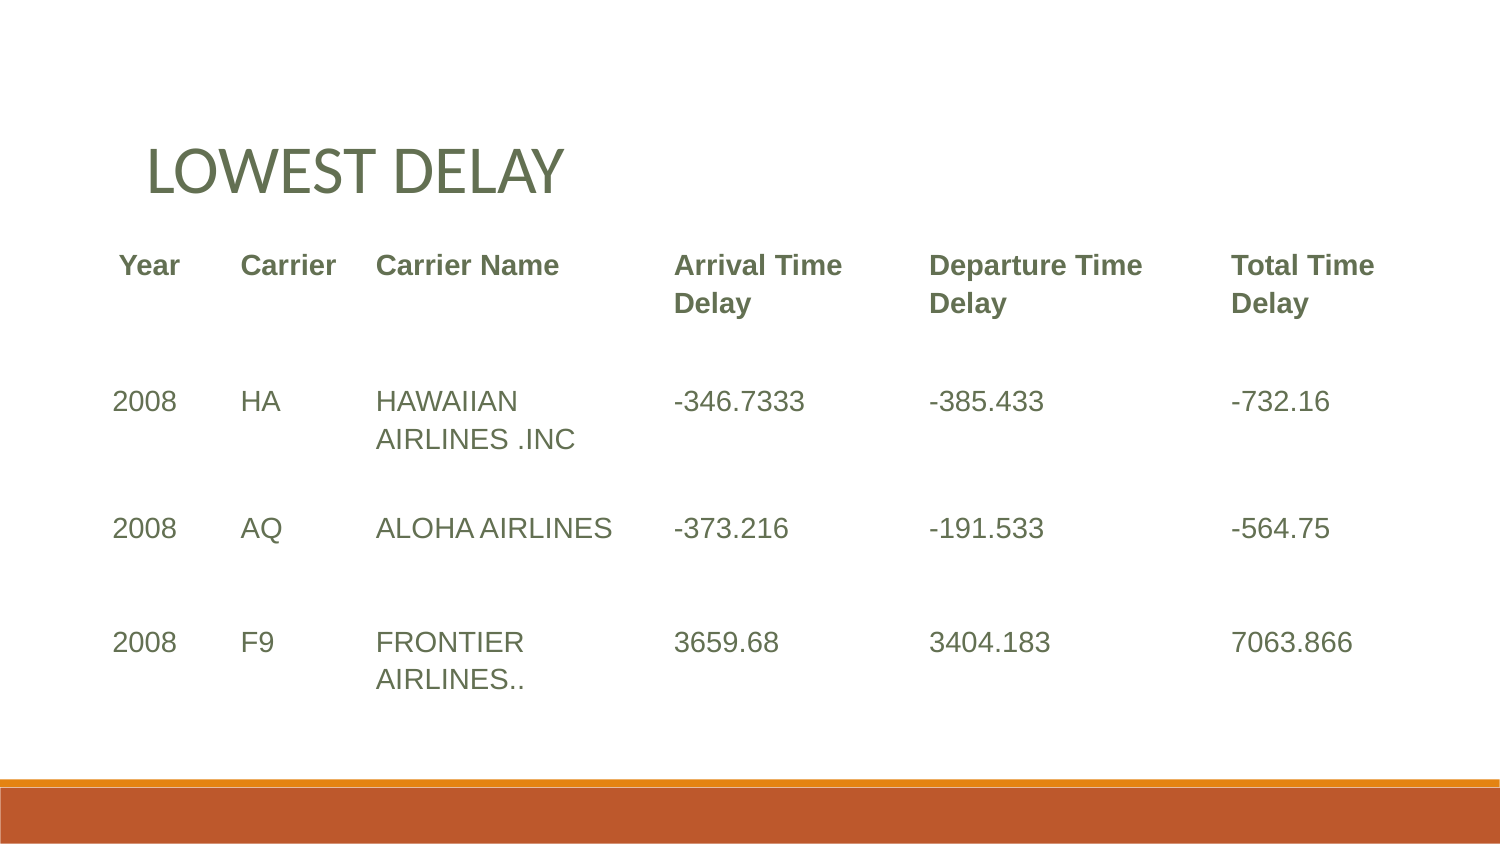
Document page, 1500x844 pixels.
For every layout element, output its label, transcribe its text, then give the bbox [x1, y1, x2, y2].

table_header Departure Time Delay [915, 230, 1215, 364]
table_cell HA [226, 365, 359, 491]
table_cell -732.16 [1216, 365, 1447, 491]
table_cell -373.216 [659, 493, 913, 604]
table_cell 3404.183 [915, 606, 1215, 732]
table_cell 2008 [98, 606, 224, 732]
table_cell 2008 [98, 493, 224, 604]
table_cell FRONTIER AIRLINES.. [361, 606, 657, 732]
title LOWEST DELAY [135, 35, 1373, 214]
table_cell -385.433 [915, 365, 1215, 491]
table_cell -564.75 [1216, 493, 1447, 604]
table_cell -346.7333 [659, 365, 913, 491]
table_cell -191.533 [915, 493, 1215, 604]
table_cell AQ [226, 493, 359, 604]
table_header Arrival Time Delay [659, 230, 913, 364]
table_header Carrier Name [361, 230, 657, 364]
table_header Carrier [226, 230, 359, 364]
table_cell F9 [226, 606, 359, 732]
table_cell HAWAIIAN AIRLINES .INC [361, 365, 657, 491]
table_cell 3659.68 [659, 606, 913, 732]
table_cell 7063.866 [1216, 606, 1447, 732]
table_cell ALOHA AIRLINES [361, 493, 657, 604]
table_header Year [98, 230, 224, 364]
table_cell 2008 [98, 365, 224, 491]
table_header Total Time Delay [1216, 230, 1447, 364]
